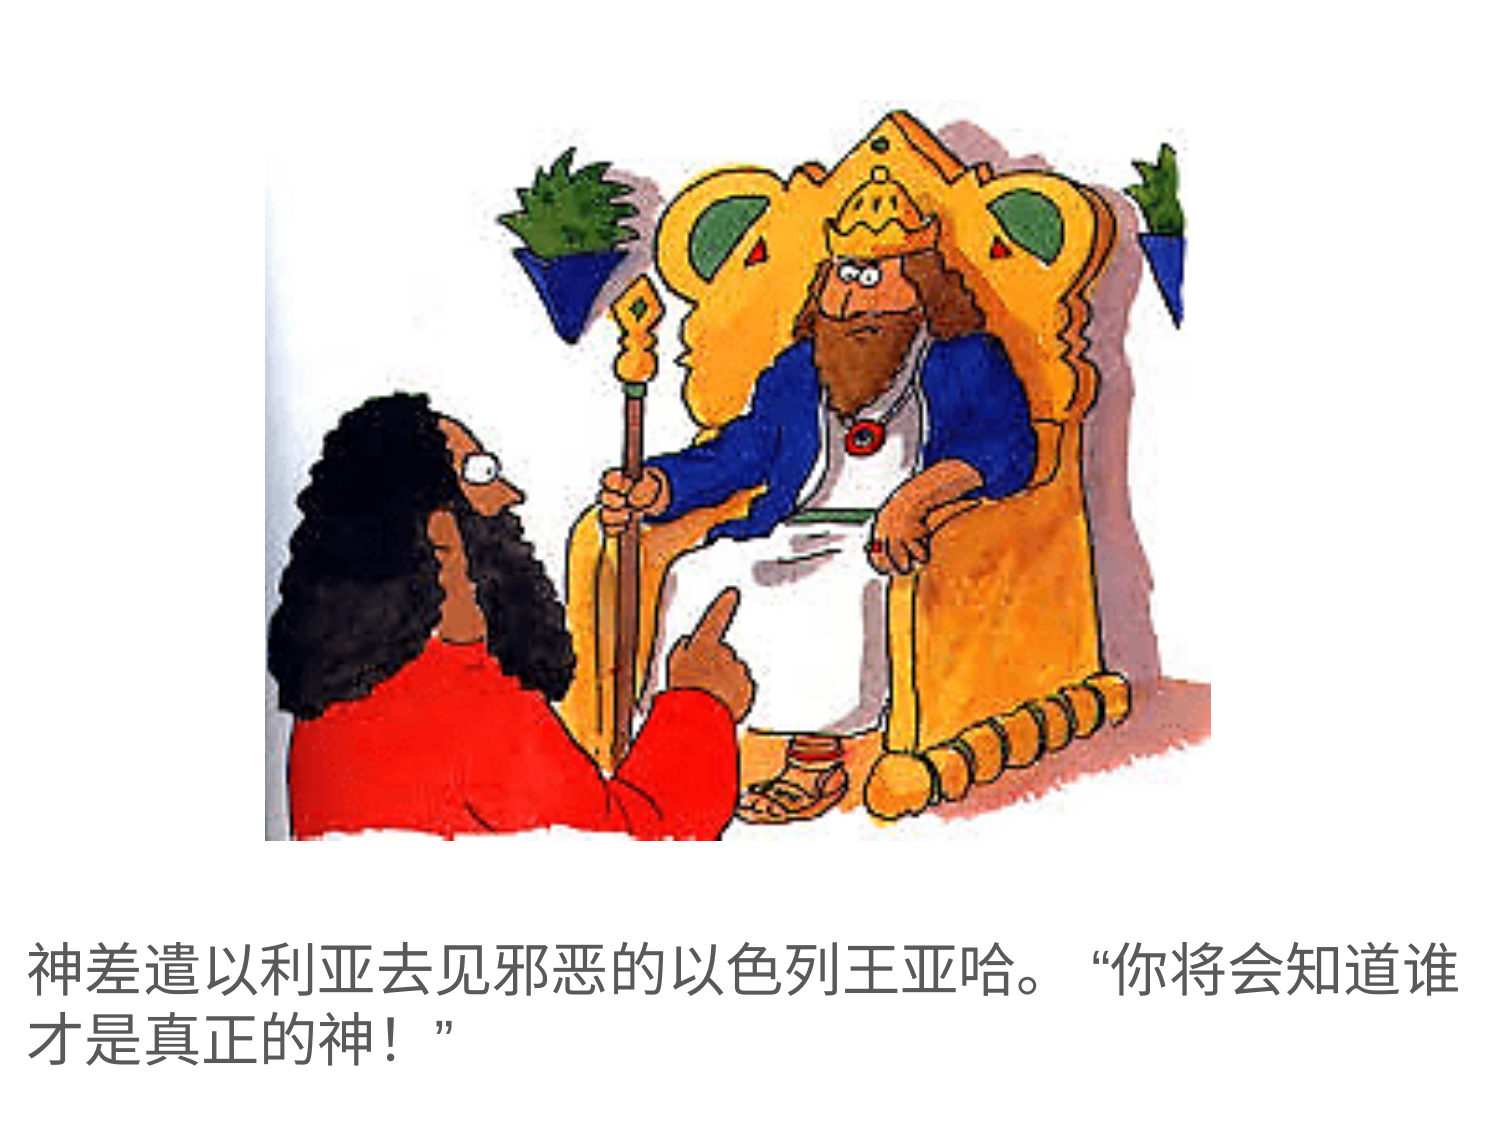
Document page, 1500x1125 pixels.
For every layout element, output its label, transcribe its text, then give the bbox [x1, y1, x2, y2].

picture [265, 100, 1211, 841]
text_box 神差遣以利亚去见邪恶的以色列王亚哈。 “你将会知道谁才是真正的神！” [11, 925, 1483, 1081]
